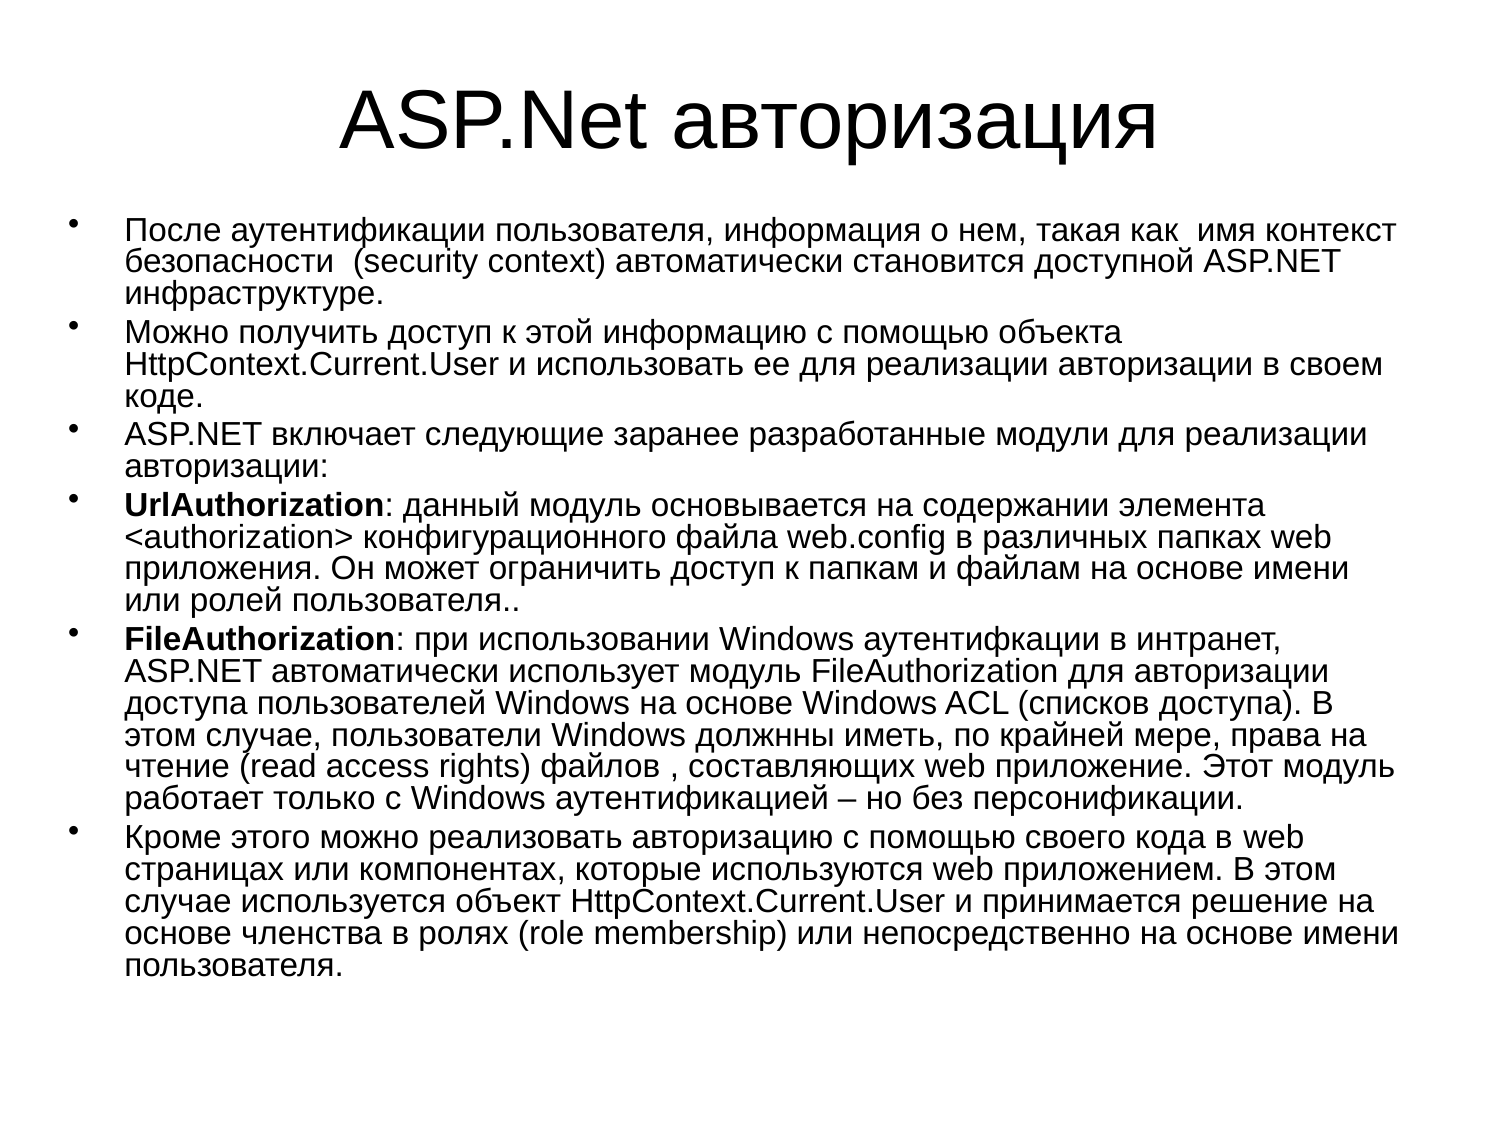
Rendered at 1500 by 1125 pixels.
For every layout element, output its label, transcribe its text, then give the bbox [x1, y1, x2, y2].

title ASP.Net авторизация [74, 44, 1426, 185]
list После аутентификации пользователя, информация о нем, такая как имя контекст безопасности (security context) автоматически становится доступной ASP.NET инфраструктуре. Можно получить доступ к этой информацию с помощью объекта HttpContext.Current.User и использовать ее для реализации авторизации в своем коде. ASP.NET включает следующие заранее разработанные модули для реализации авторизации: UrlAuthorization: данный модуль основывается на содержании элемента <authorization> конфигурационного файла web.config в различных папках web приложения. Он может ограничить доступ к папкам и файлам на основе имени или ролей пользователя.. FileAuthorization: при использовании Windows аутентифкации в интранет, ASP.NET автоматически использует модуль FileAuthorization для авторизации доступа пользователей Windows на основе Windows ACL (списков доступа). В этом случае, пользователи Windows должнны иметь, по крайней мере, права на чтение (read access rights) файлов , составляющих web приложение. Этот модуль работает только с Windows аутентификацией – но без персонификации. Кроме этого можно реализовать авторизацию с помощью своего кода в web страницах или компонентах, которые используются web приложением. В этом случае используется объект HttpContext.Current.User и принимается решение на основе членства в ролях (role membership) или непосредственно на основе имени пользователя. [52, 207, 1426, 1095]
